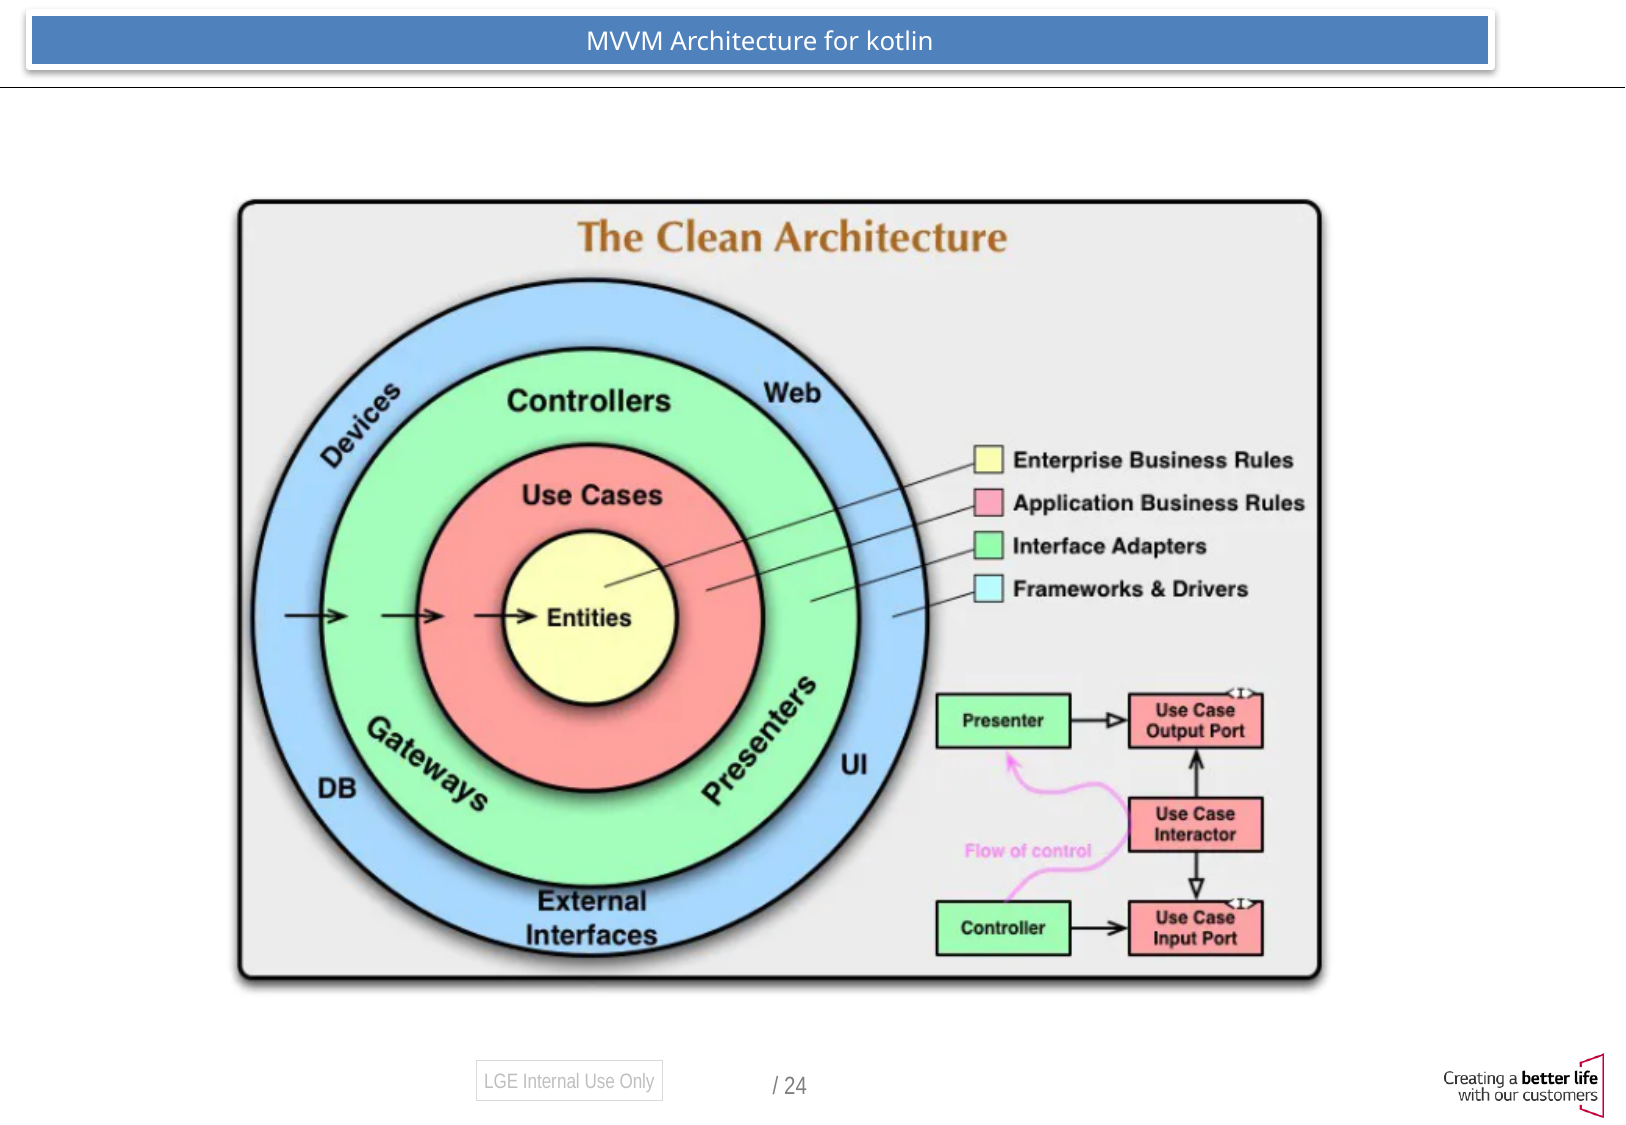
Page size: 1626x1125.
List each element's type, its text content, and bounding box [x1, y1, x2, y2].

picture [1444, 1053, 1604, 1118]
picture [224, 187, 1337, 1005]
text_box MVVM Architecture for kotlin [28, 12, 1492, 68]
